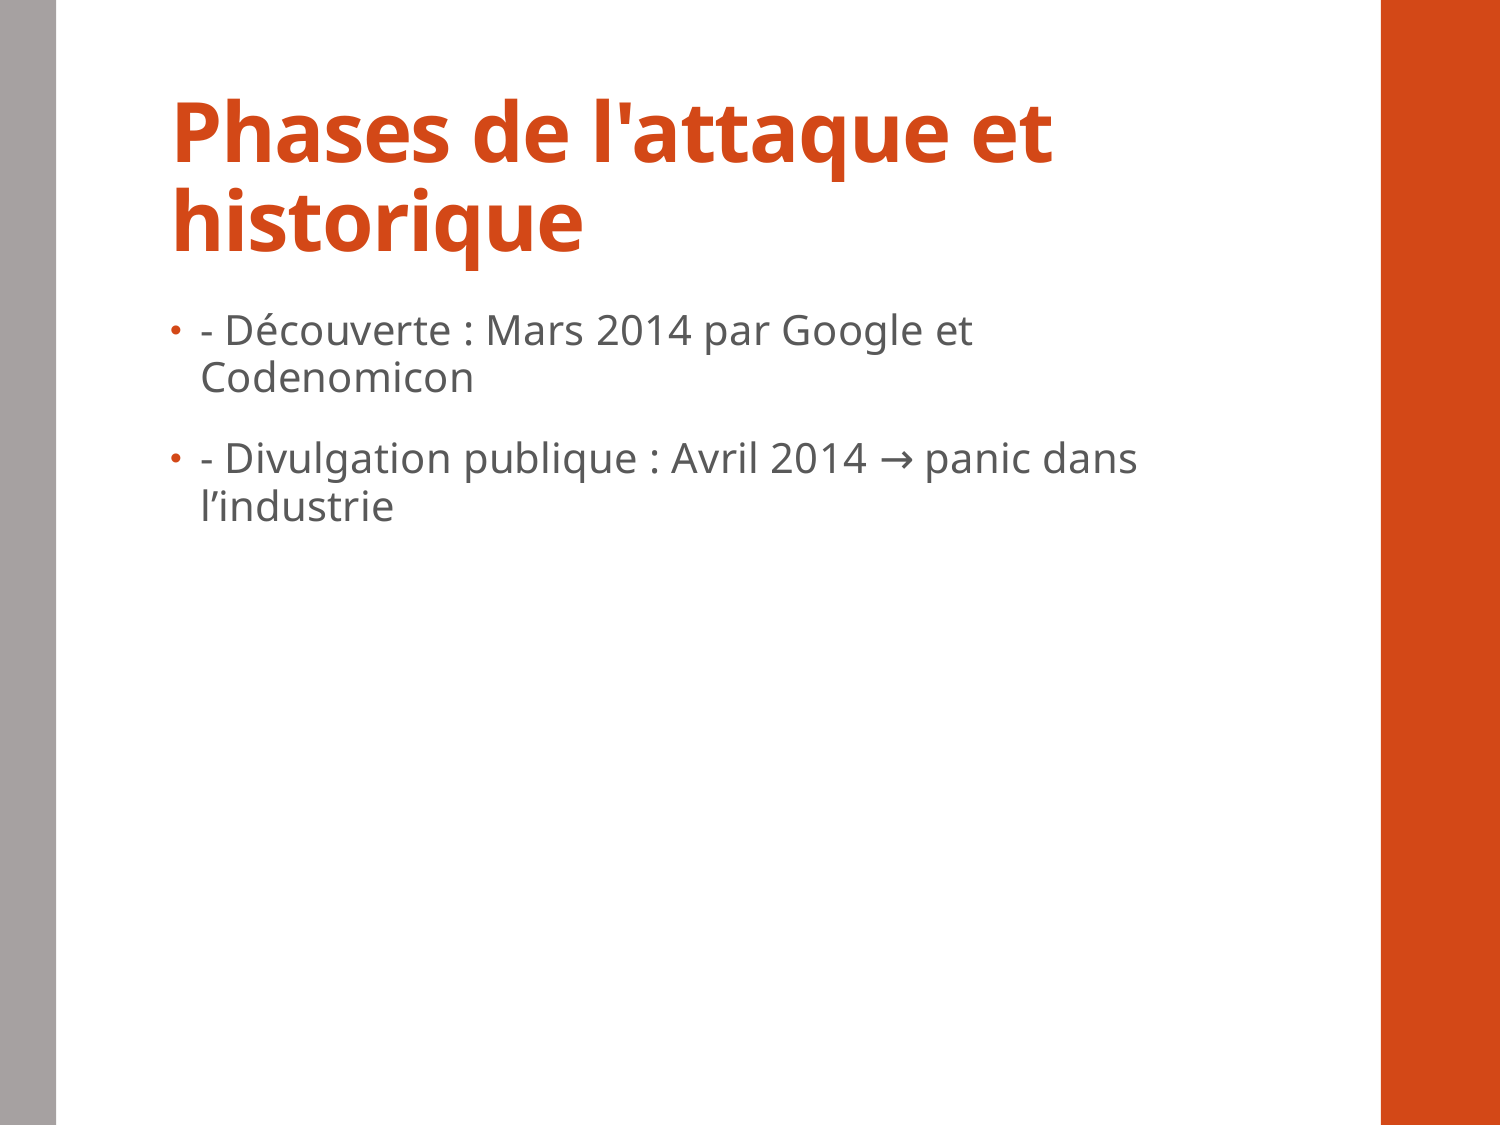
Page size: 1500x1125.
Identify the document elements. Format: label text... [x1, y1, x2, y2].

title Phases de l'attaque et historique [155, 60, 1348, 278]
list - Découverte : Mars 2014 par Google et Codenomicon - Divulgation publique : Avril 2014 → panic dans l’industrie [155, 299, 1213, 1014]
